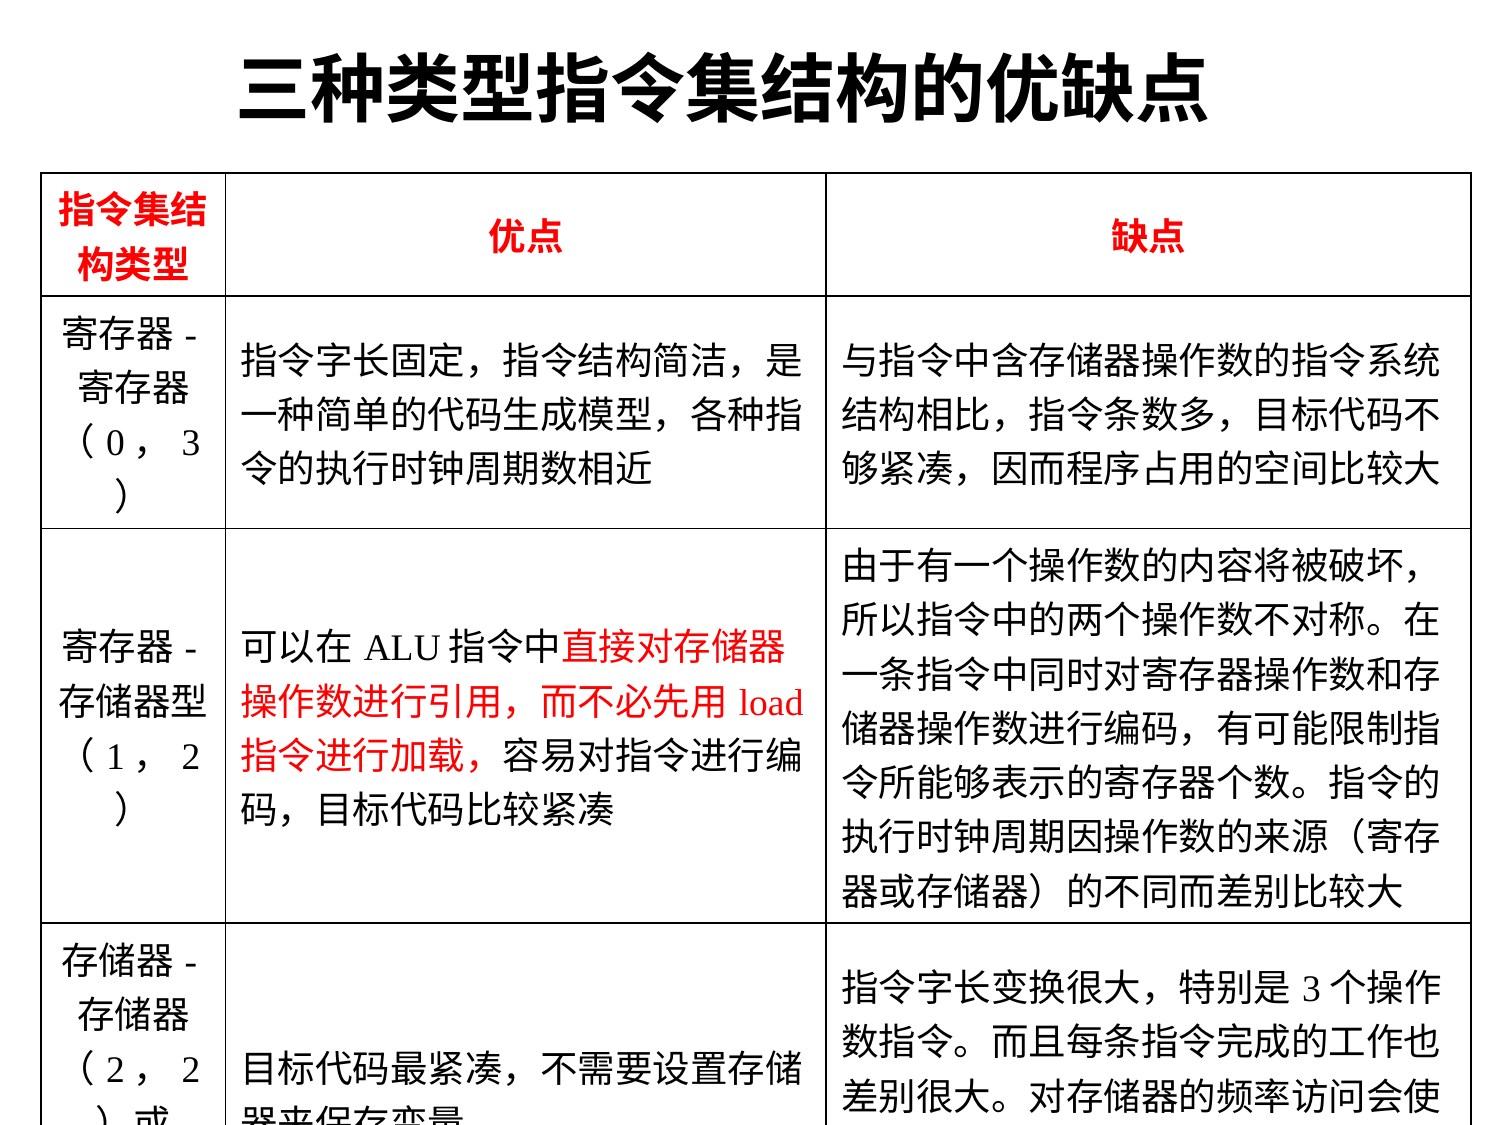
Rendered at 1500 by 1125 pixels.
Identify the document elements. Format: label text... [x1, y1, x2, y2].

table_cell 目标代码最紧凑，不需要设置存储器来保存变量 [226, 924, 825, 1125]
table_cell 指令字长变换很大，特别是3个操作数指令。而且每条指令完成的工作也差别很大。对存储器的频率访问会使存储器成为瓶颈。这种类型的指令系统现在已经不用了 [827, 924, 1470, 1125]
table_header 缺点 [827, 174, 1470, 295]
table_header 优点 [226, 174, 825, 295]
table_cell 指令字长固定，指令结构简洁，是一种简单的代码生成模型，各种指令的执行时钟周期数相近 [226, 297, 825, 528]
table_cell 由于有一个操作数的内容将被破坏，所以指令中的两个操作数不对称。在一条指令中同时对寄存器操作数和存储器操作数进行编码，有可能限制指令所能够表示的寄存器个数。指令的执行时钟周期因操作数的来源（寄存器或存储器）的不同而差别比较大 [827, 529, 1470, 922]
title 三种类型指令集结构的优缺点 [94, 31, 1353, 142]
table_cell 寄存器-存储器型 （1，2） [42, 529, 225, 922]
table_header 指令集结构类型 [42, 174, 225, 295]
table_cell 寄存器-寄存器（0，3） [42, 297, 225, 528]
table_cell 存储器-存储器（2，2）或（3，3） [42, 924, 225, 1125]
table_cell 与指令中含存储器操作数的指令系统结构相比，指令条数多，目标代码不够紧凑，因而程序占用的空间比较大 [827, 297, 1470, 528]
table_cell 可以在ALU指令中直接对存储器操作数进行引用，而不必先用load指令进行加载，容易对指令进行编码，目标代码比较紧凑 [226, 529, 825, 922]
